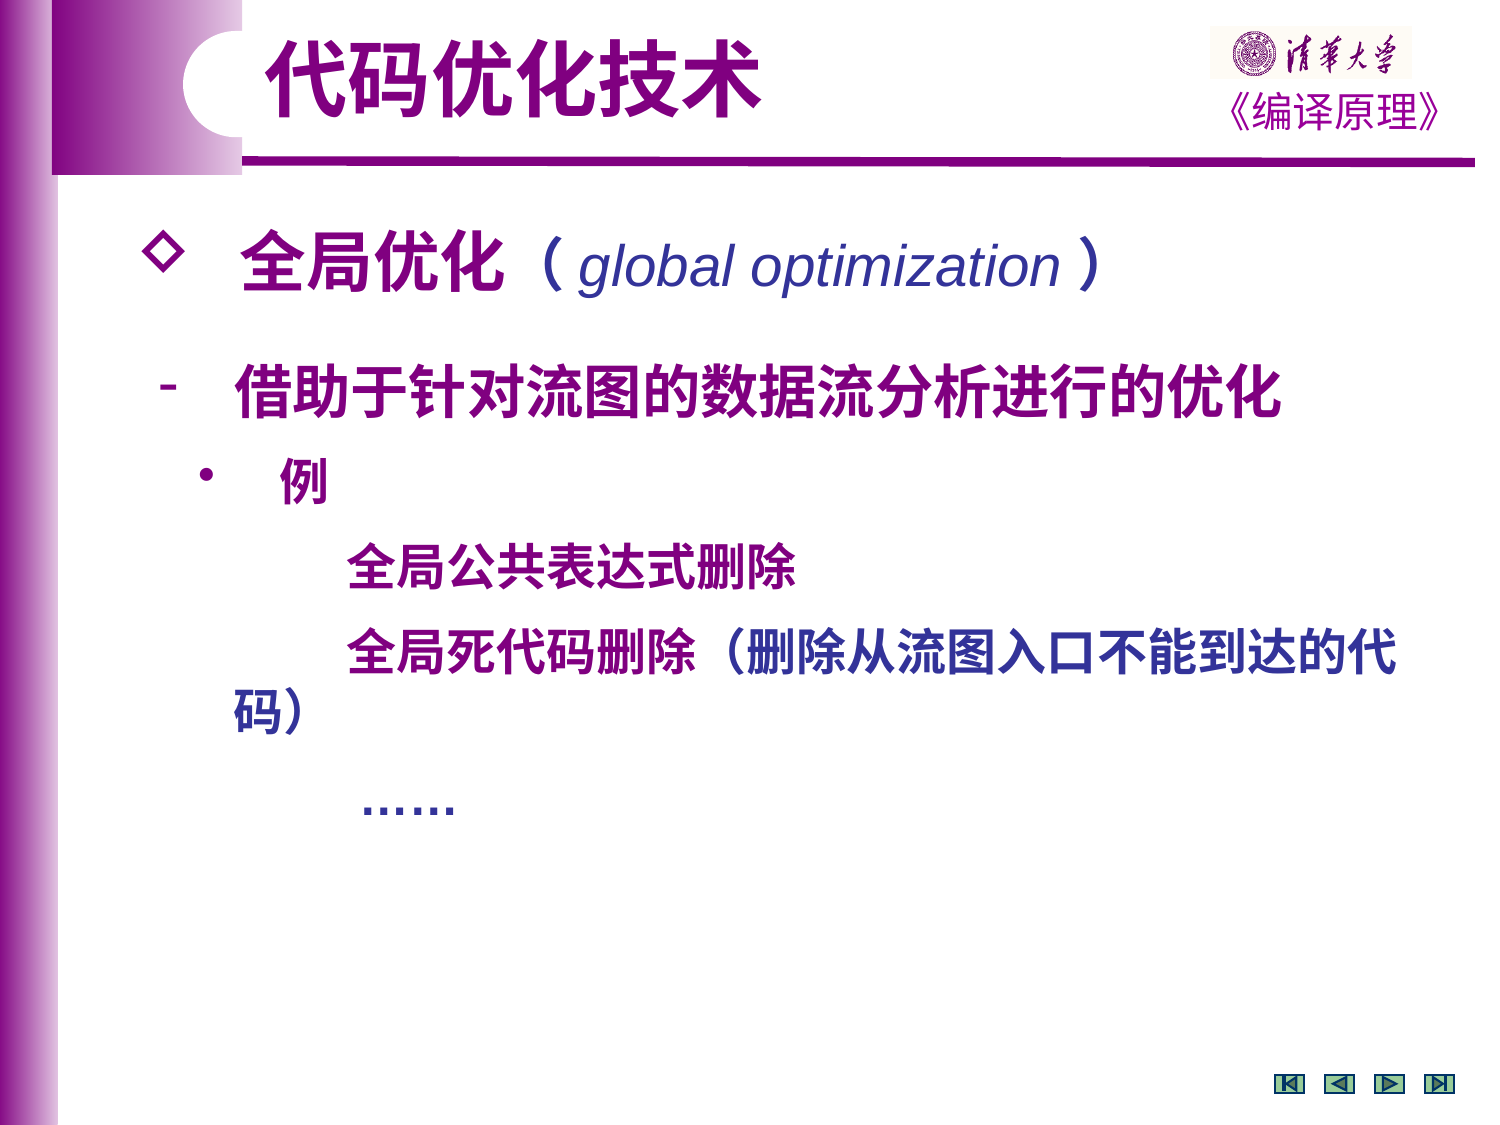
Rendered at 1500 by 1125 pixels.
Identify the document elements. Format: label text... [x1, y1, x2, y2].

text_box [1374, 1074, 1405, 1093]
text_box [1324, 1074, 1355, 1093]
text_box 借助于针对流图的数据流分析进行的优化 例 全局公共表达式删除 全局死代码删除（删除从流图入口不能到达的代码） …… [143, 347, 1475, 833]
text_box [1274, 1074, 1305, 1093]
picture [1210, 26, 1412, 79]
text_box [1424, 1074, 1455, 1093]
text_box 全局优化（global optimization） [118, 212, 1400, 308]
text_box 代码优化技术 [249, 31, 800, 136]
